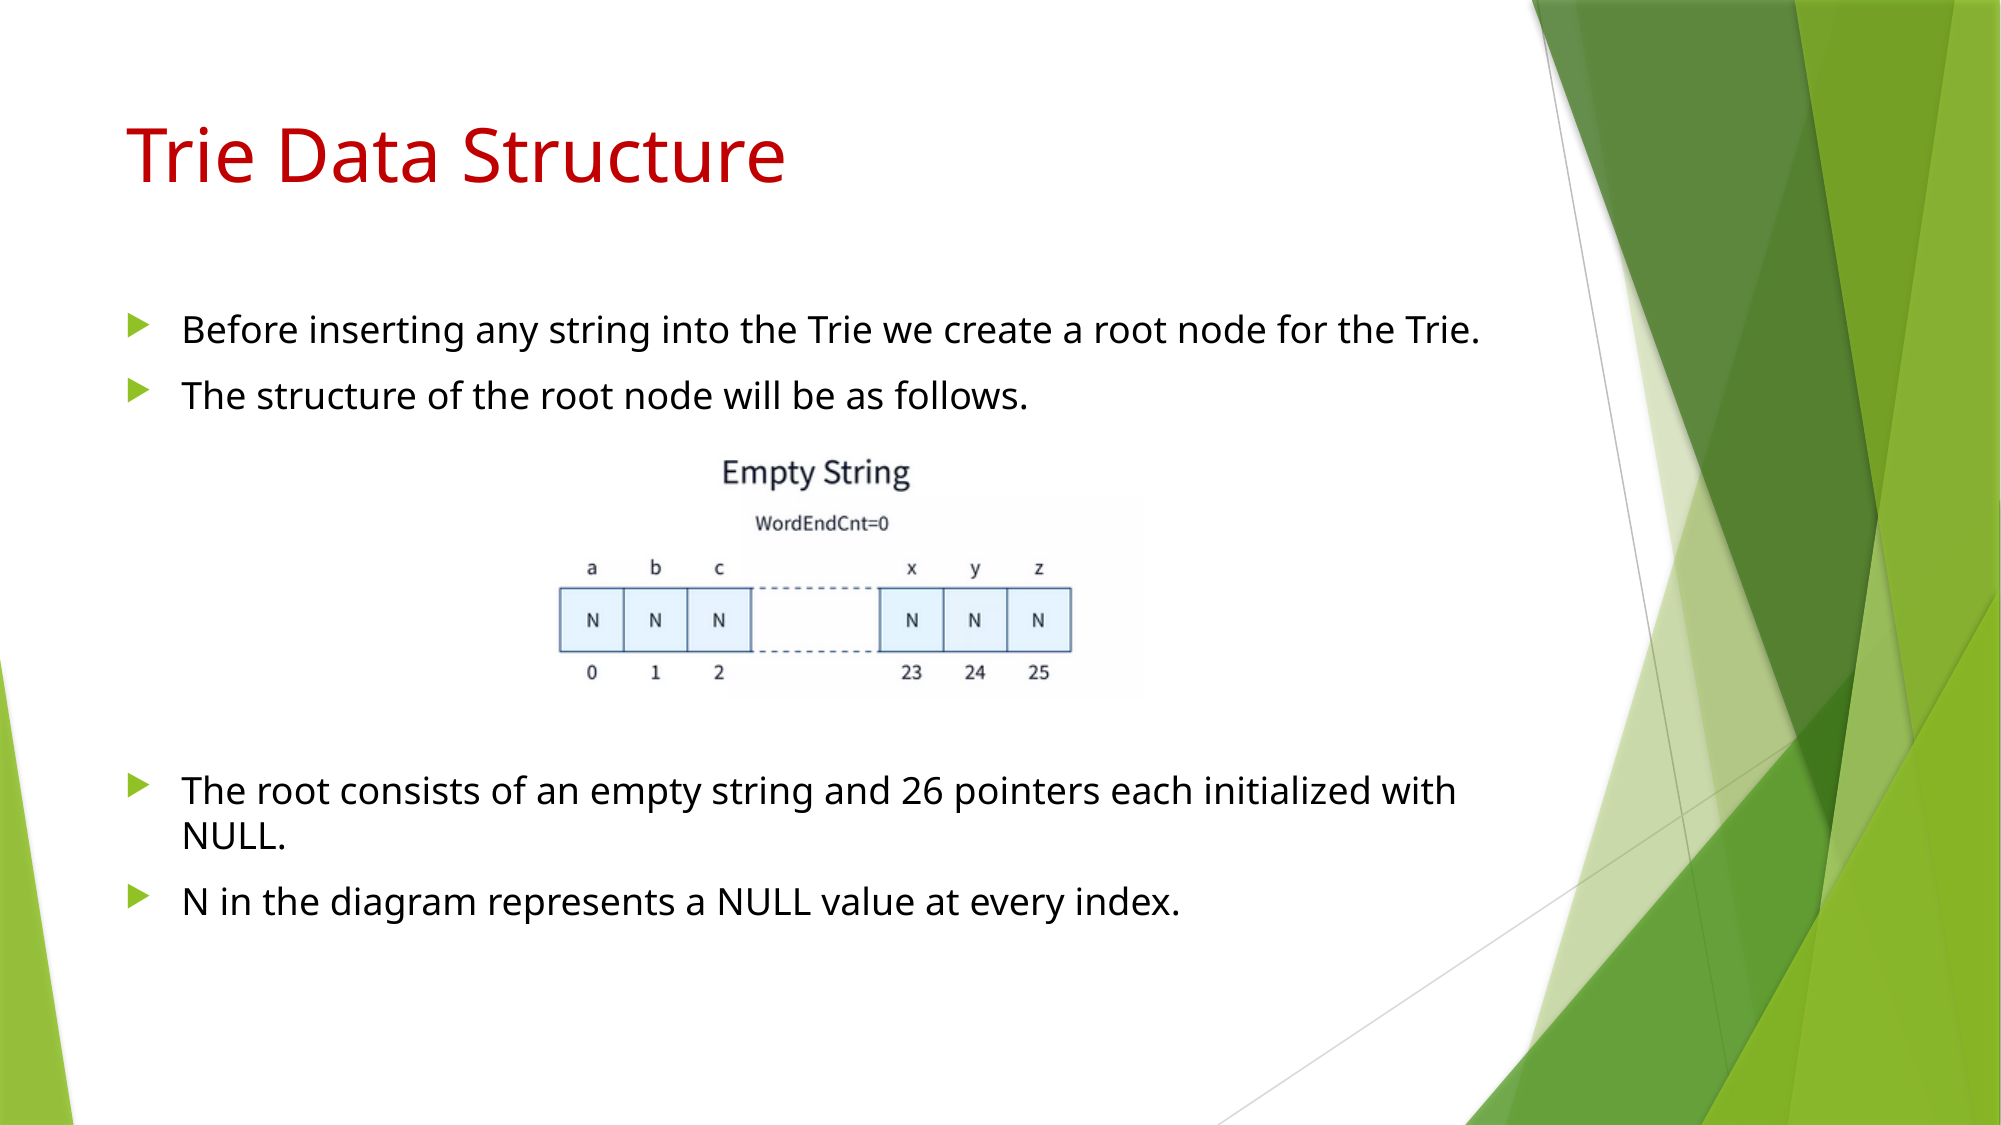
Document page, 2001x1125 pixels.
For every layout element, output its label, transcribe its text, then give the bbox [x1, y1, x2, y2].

picture [489, 425, 1143, 700]
title Trie Data Structure [111, 99, 1522, 222]
list Before inserting any string into the Trie we create a root node for the Trie. The structure of the root node will be as follows. The root consists of an empty string and 26 pointers each initialized with NULL. N in the diagram represents a NULL value at every index. [110, 298, 1549, 936]
